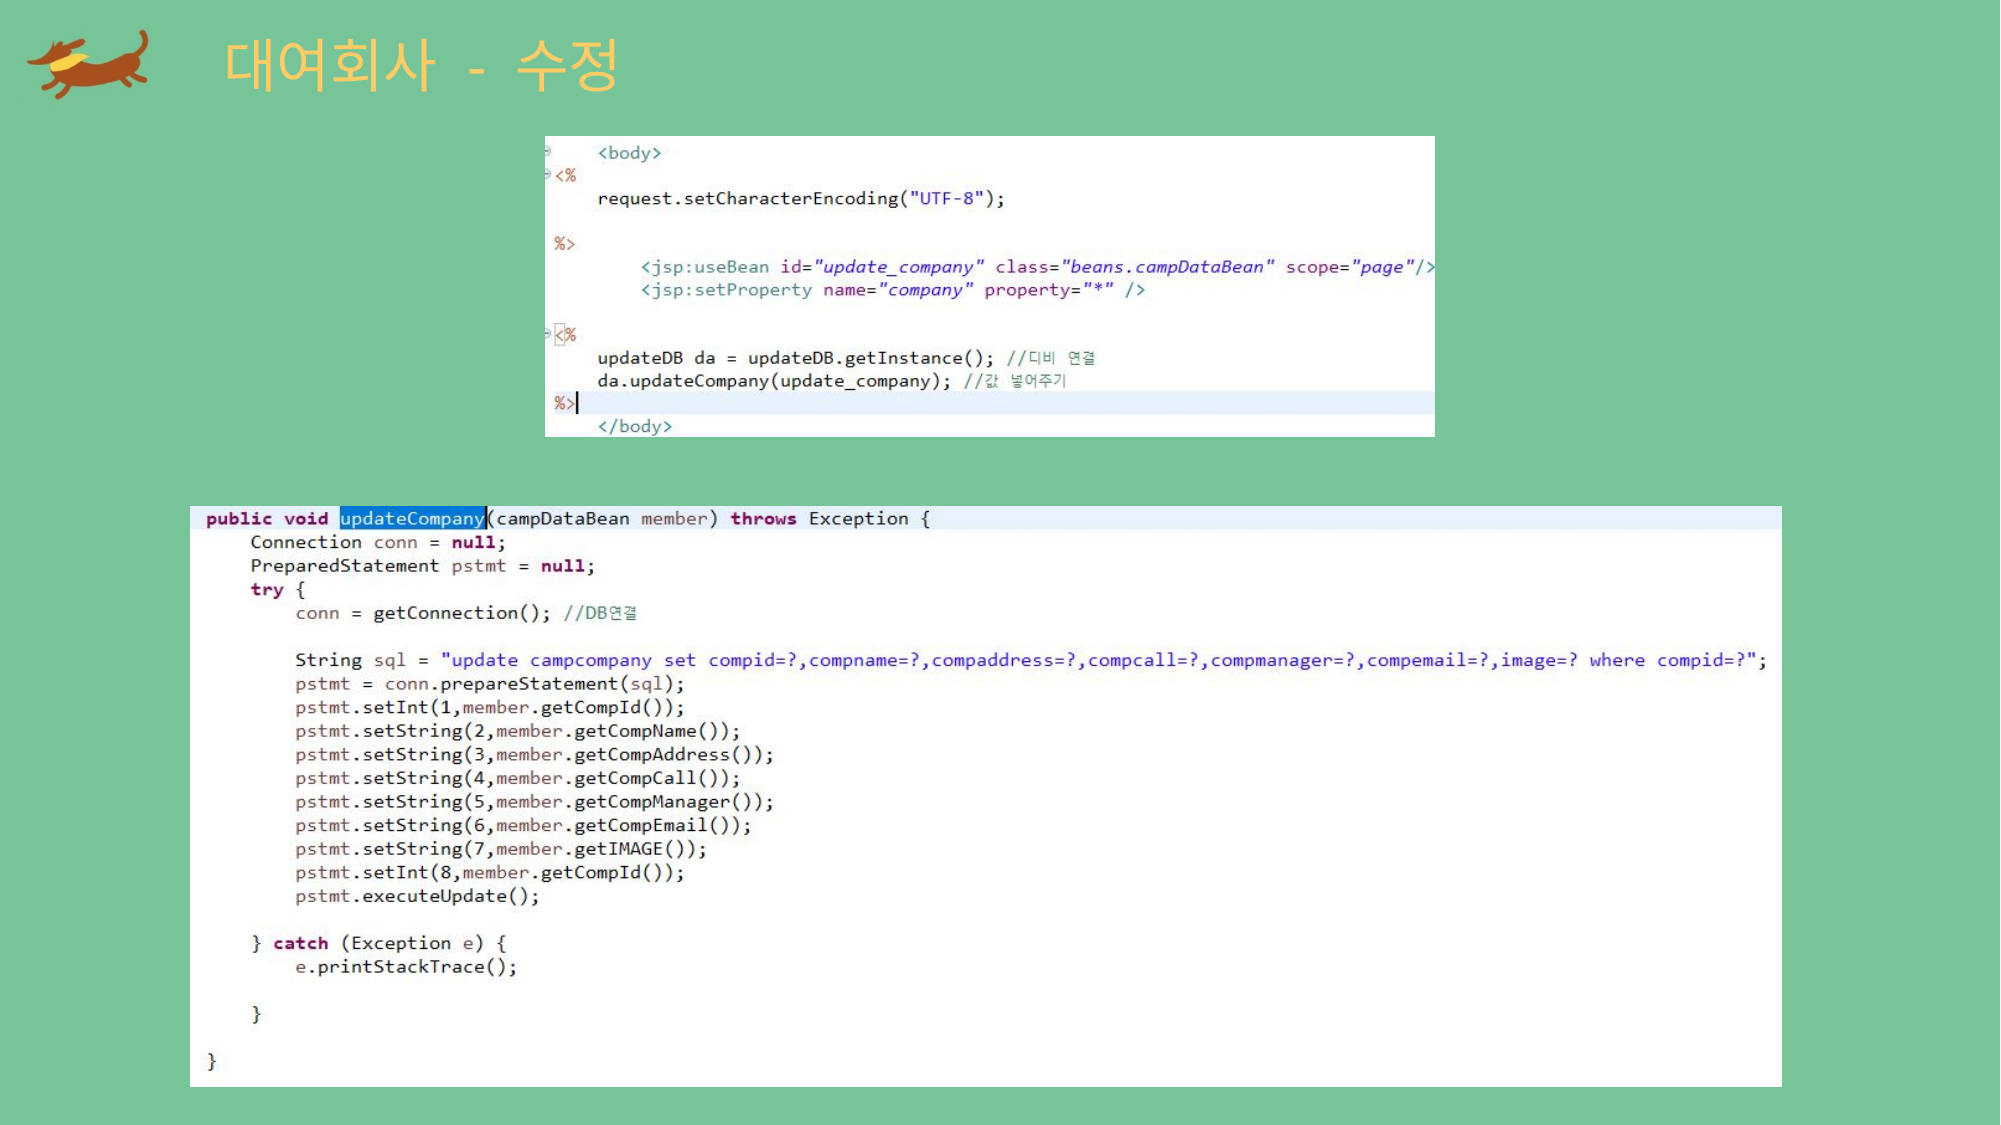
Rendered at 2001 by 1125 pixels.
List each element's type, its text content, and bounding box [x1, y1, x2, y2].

picture [190, 506, 1782, 1087]
text_box 대여회사 - 수정 [208, 22, 787, 107]
picture [20, 22, 150, 107]
picture [545, 136, 1435, 437]
